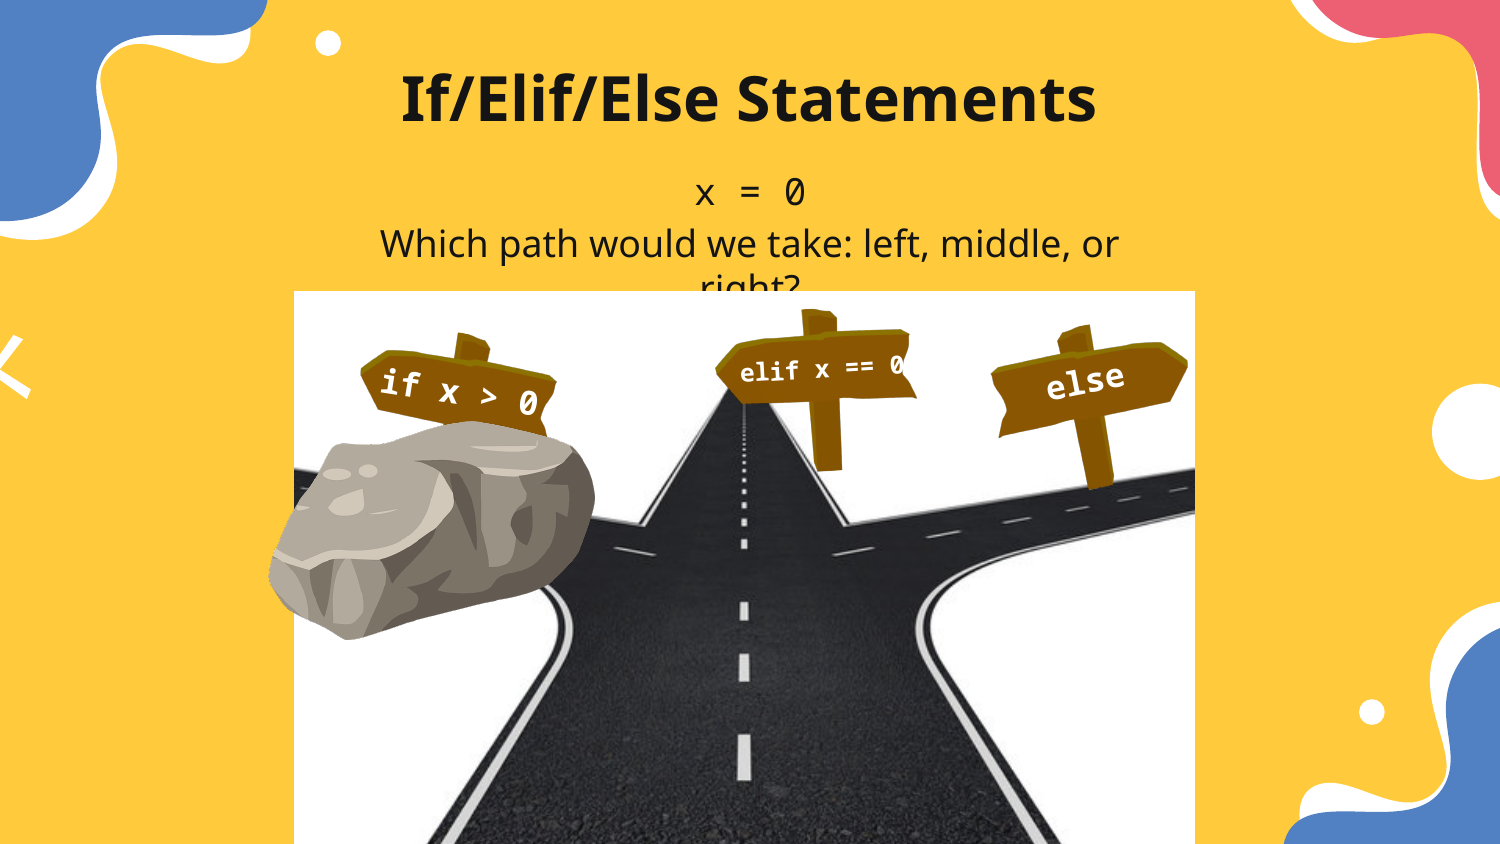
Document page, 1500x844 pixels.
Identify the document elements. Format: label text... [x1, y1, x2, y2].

title If/Elif/Else Statements [117, 44, 1383, 139]
text_box Which path would we take: left, middle, or right? [327, 205, 1173, 290]
text_box x = 0 [664, 153, 836, 229]
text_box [294, 291, 1206, 844]
picture [268, 421, 596, 640]
